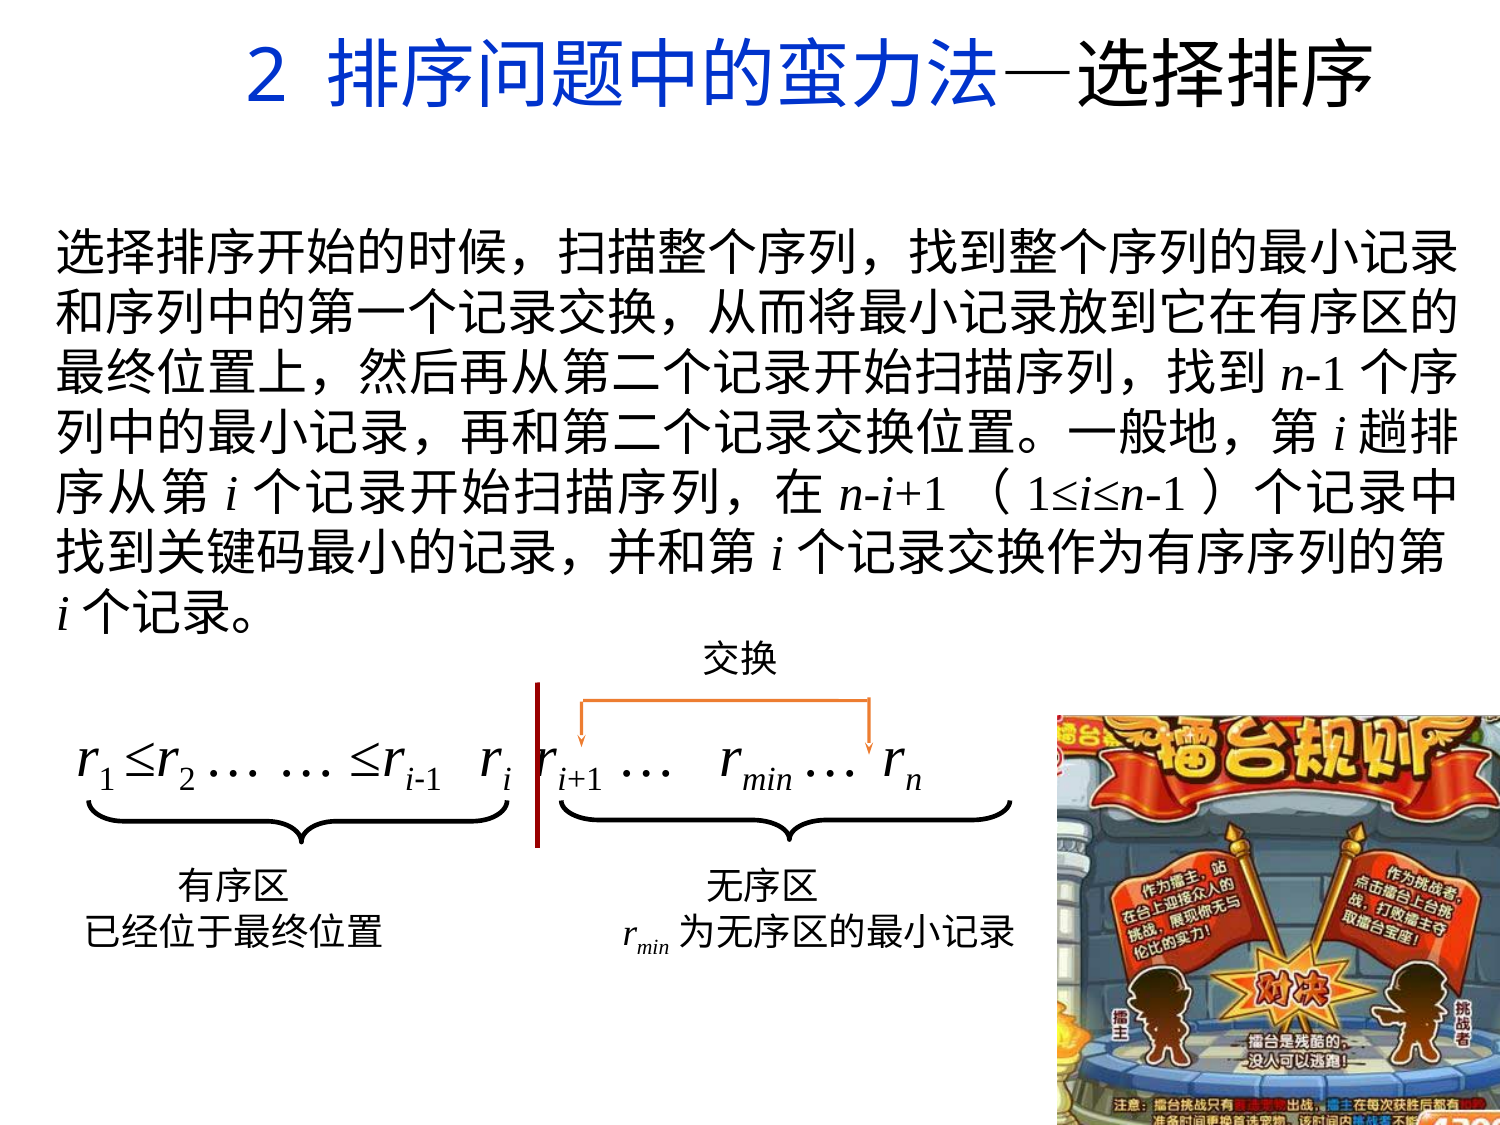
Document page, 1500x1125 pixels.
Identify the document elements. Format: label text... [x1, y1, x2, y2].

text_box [17, 635, 1260, 977]
text_box 2 排序问题中的蛮力法—选择排序 [230, 18, 1400, 124]
text_box 选择排序开始的时候，扫描整个序列，找到整个序列的最小记录和序列中的第一个记录交换，从而将最小记录放到它在有序区的最终位置上，然后再从第二个记录开始扫描序列，找到n-1个序列中的最小记录，再和第二个记录交换位置。一般地，第i趟排序从第i个记录开始扫描序列，在n-i+1（1≤i≤n-1）个记录中找到关键码最小的记录，并和第i个记录交换作为有序序列的第i个记录。 [41, 212, 1475, 648]
picture [1056, 715, 1500, 1125]
